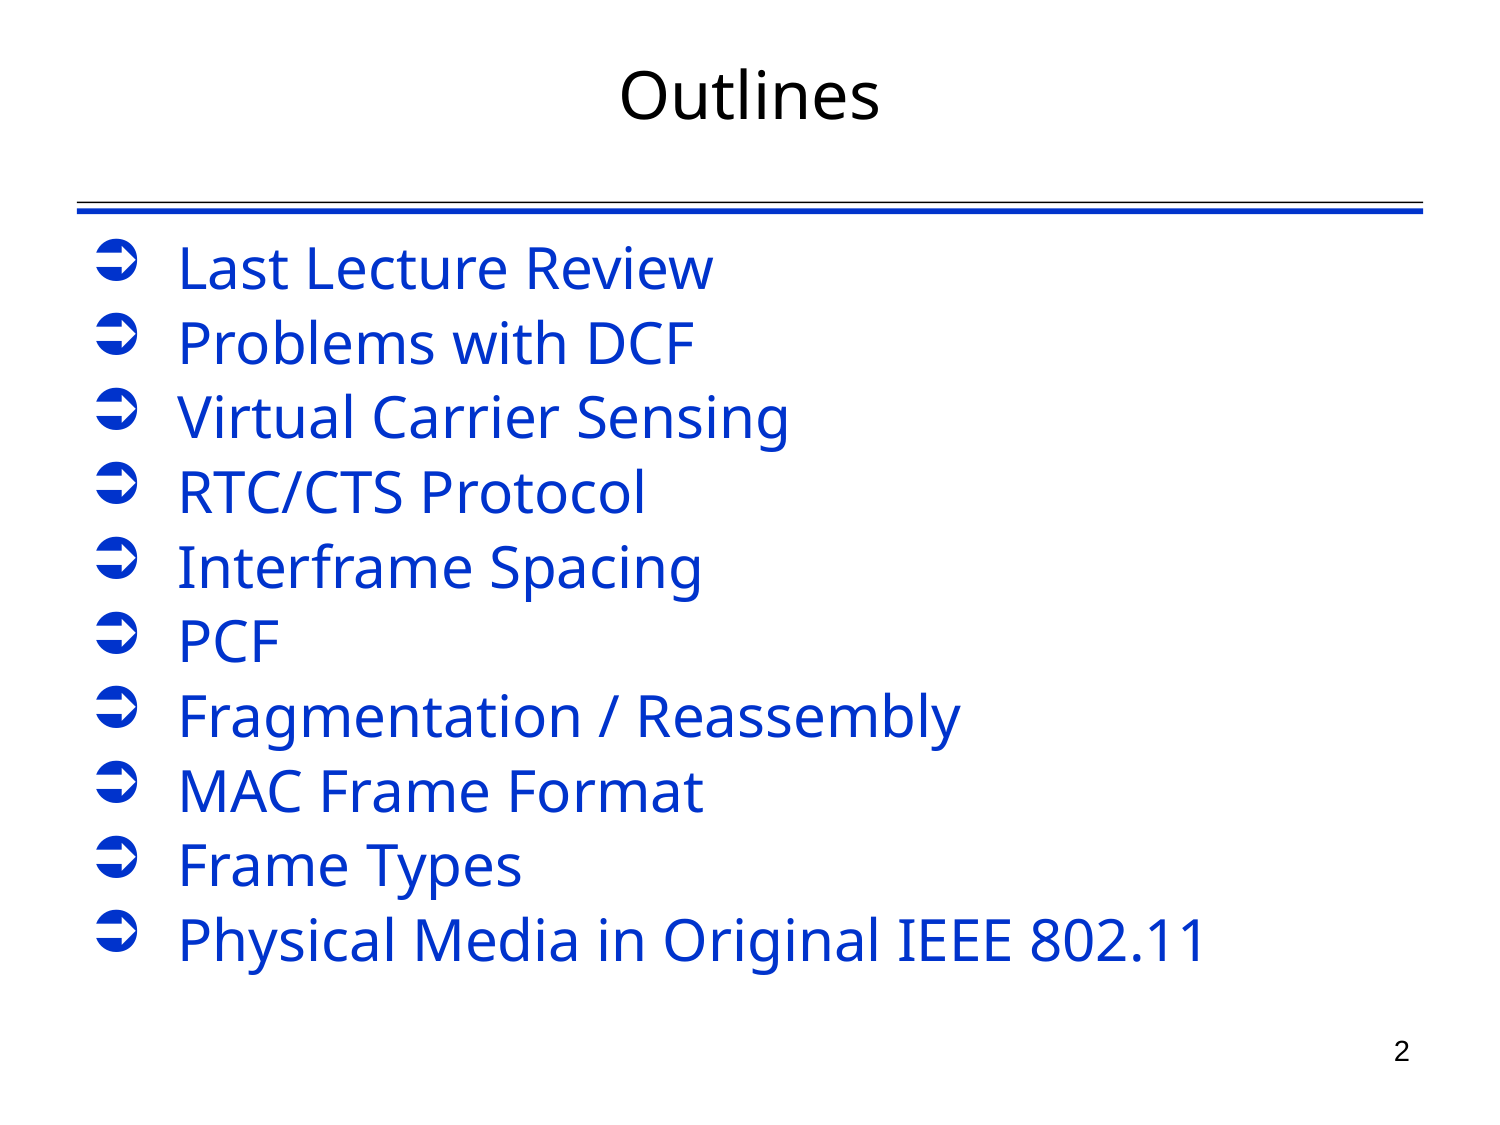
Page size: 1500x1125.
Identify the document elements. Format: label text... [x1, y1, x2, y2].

slide_number 2 [1074, 1024, 1425, 1103]
list Last Lecture Review Problems with DCF Virtual Carrier Sensing RTC/CTS Protocol Interframe Spacing PCF Fragmentation / Reassembly MAC Frame Format Frame Types Physical Media in Original IEEE 802.11 [75, 231, 1425, 1018]
title Outlines [75, 45, 1425, 191]
